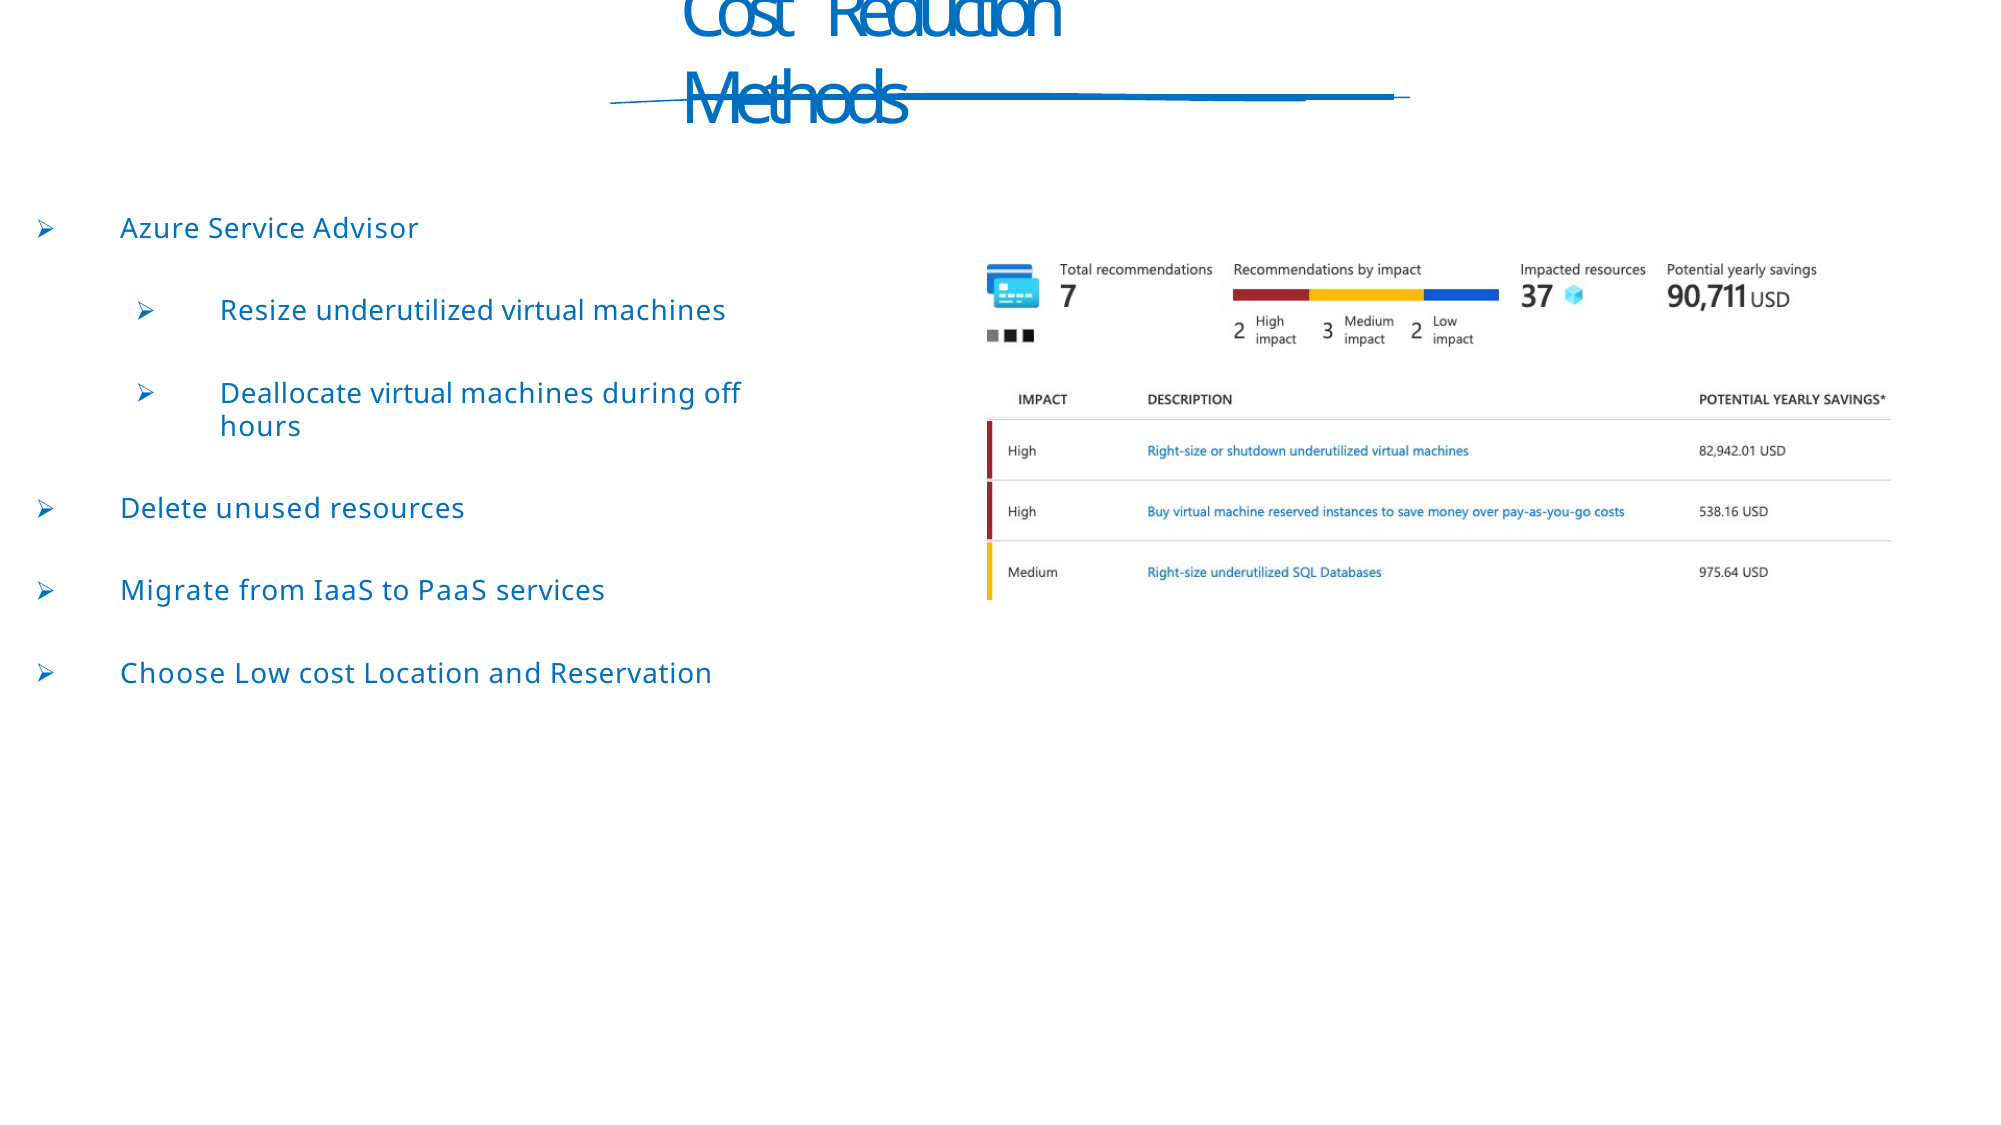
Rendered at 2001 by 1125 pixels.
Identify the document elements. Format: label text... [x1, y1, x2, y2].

text_box Azure Service Advisor Resize underutilized virtual machines Deallocate virtual machines during off hours Delete unused resources Migrate from IaaS to PaaS services Choose Low cost Location and Reservation [33, 208, 807, 689]
title Cost Reduction Methods [678, 0, 1278, 92]
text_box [609, 92, 1412, 105]
picture [987, 263, 1891, 600]
title Cost Reduction Methods [678, 105, 1278, 146]
